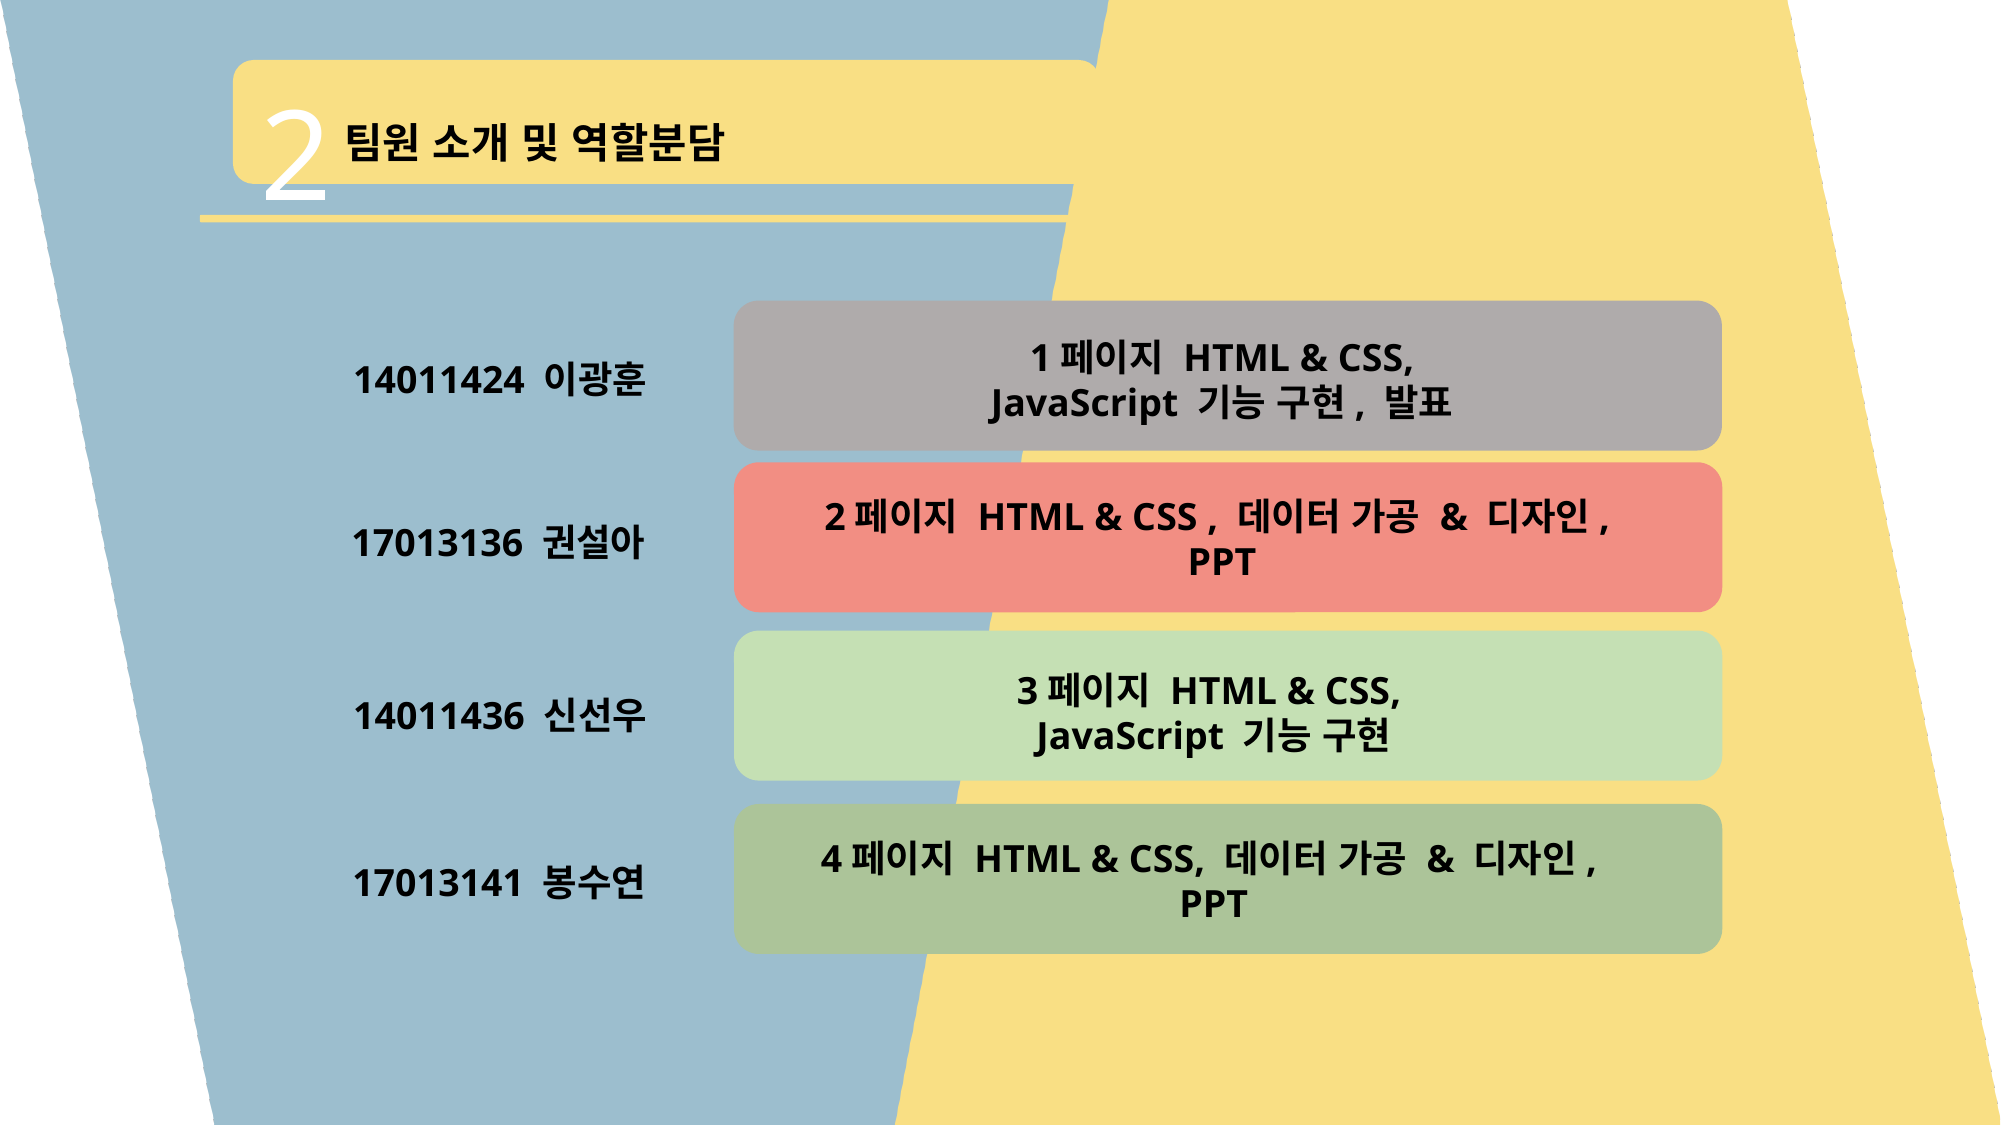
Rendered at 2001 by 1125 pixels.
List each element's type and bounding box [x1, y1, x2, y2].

text_box [199, 59, 1801, 235]
text_box [342, 348, 658, 913]
text_box [733, 300, 1723, 954]
picture [0, 0, 2001, 1125]
